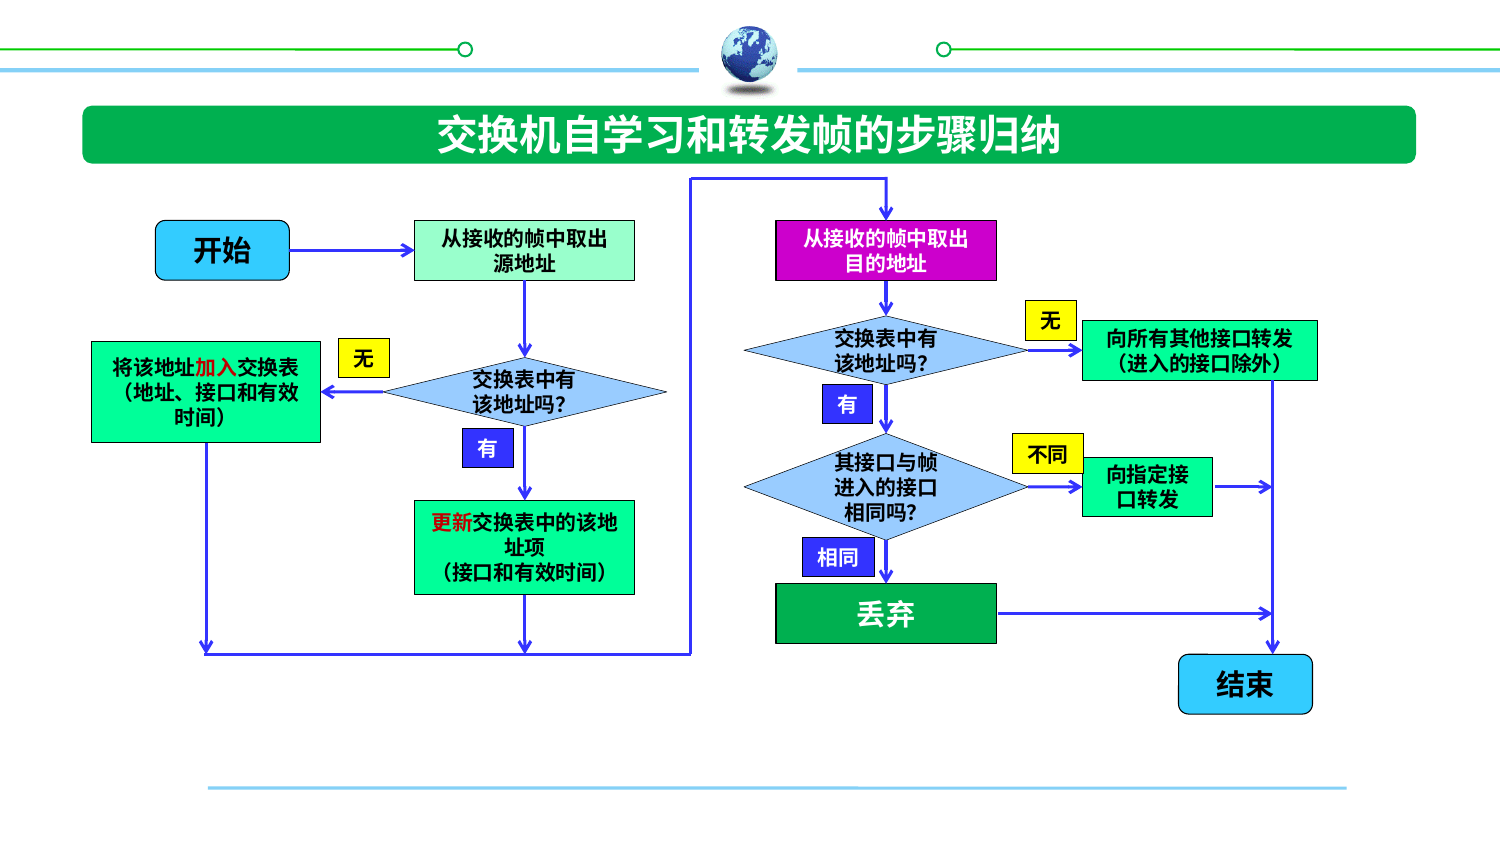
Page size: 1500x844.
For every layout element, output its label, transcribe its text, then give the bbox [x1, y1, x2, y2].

text_box 交换机自学习和转发帧的步骤归纳 [421, 101, 1078, 167]
text_box [82, 105, 421, 164]
picture [719, 24, 779, 100]
text_box [1078, 105, 1417, 164]
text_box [91, 176, 1318, 715]
